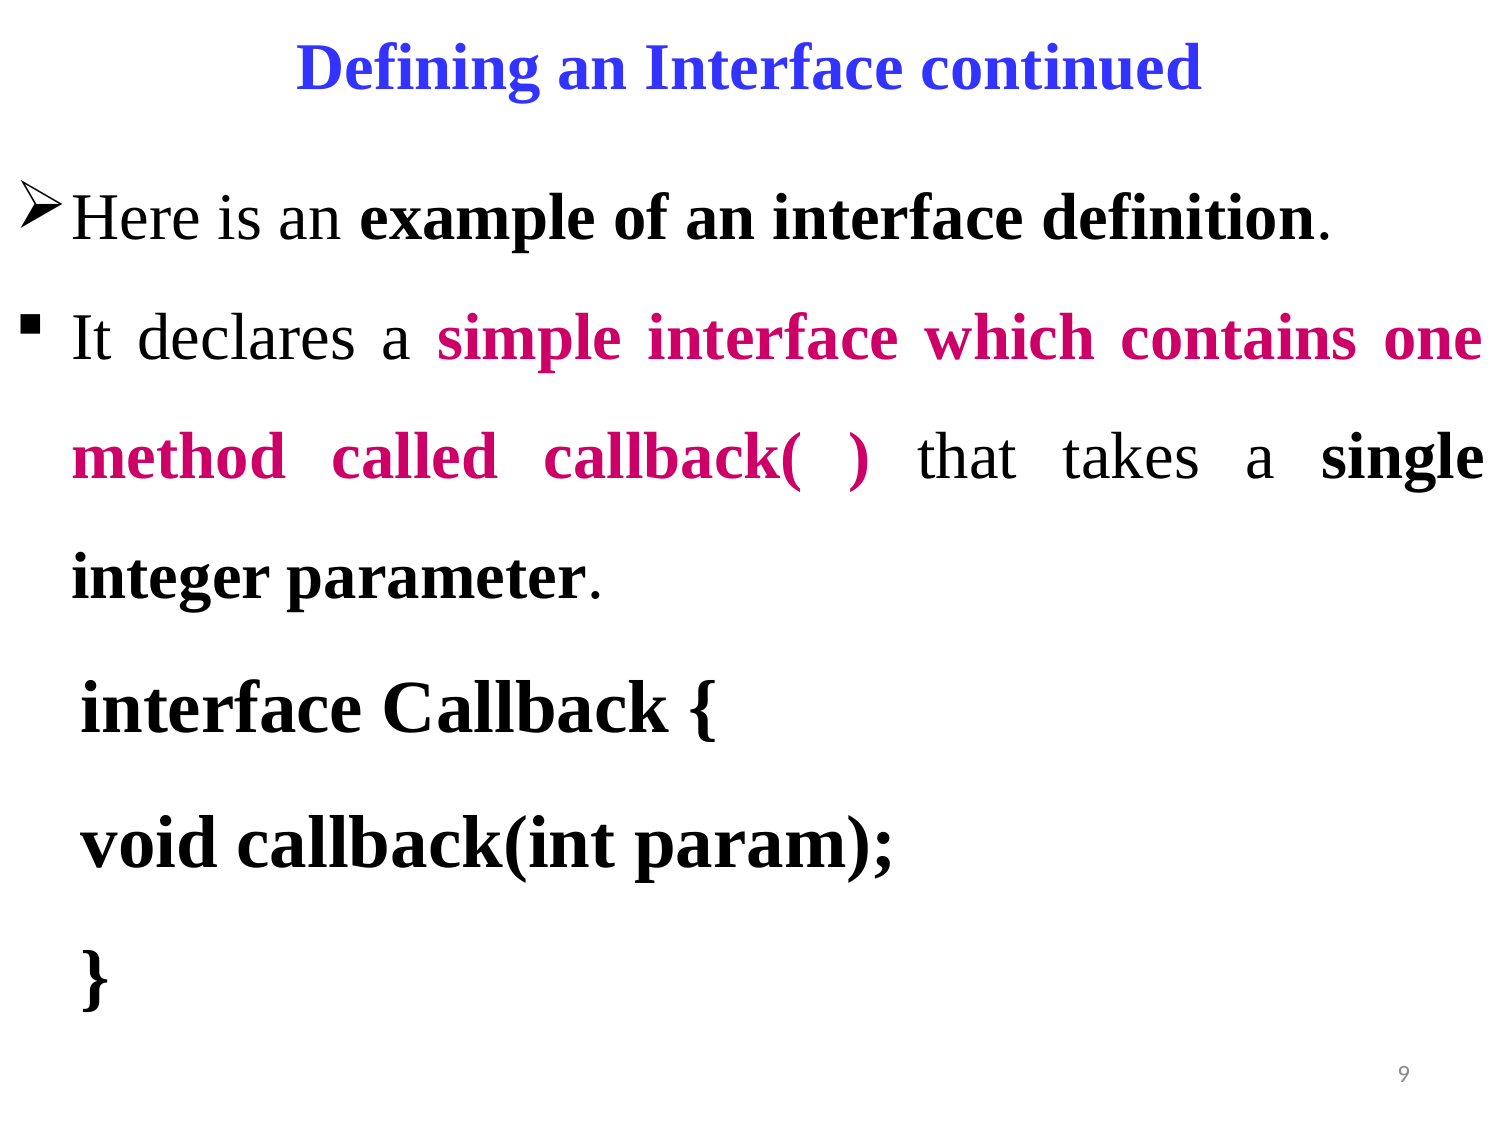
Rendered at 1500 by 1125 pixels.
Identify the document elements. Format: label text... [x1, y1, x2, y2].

title Defining an Interface continued [75, 0, 1425, 125]
slide_number 9 [1074, 1042, 1425, 1103]
list Here is an example of an interface definition. It declares a simple interface which contains one method called callback( ) that takes a single integer parameter. interface Callback { void callback(int param); } [0, 125, 1500, 1125]
